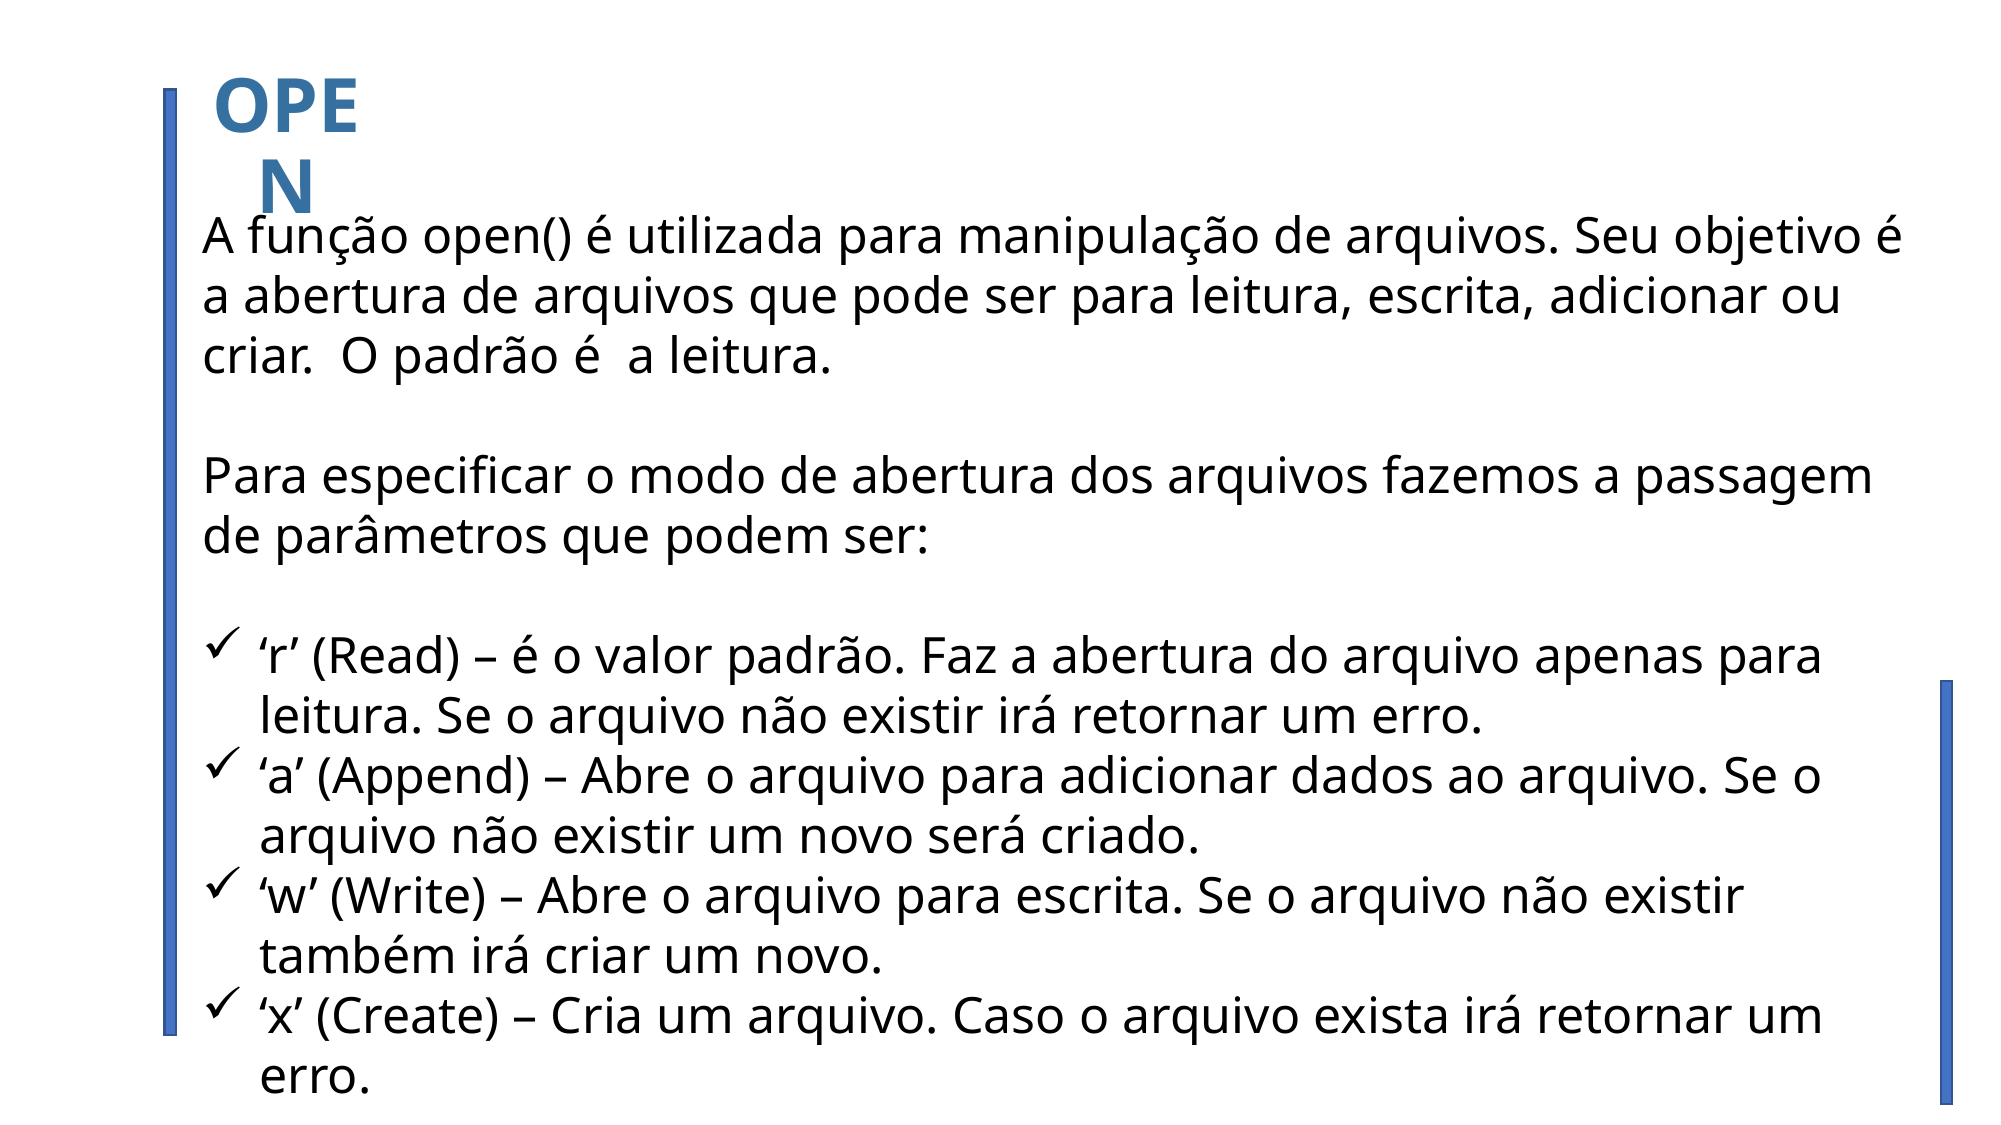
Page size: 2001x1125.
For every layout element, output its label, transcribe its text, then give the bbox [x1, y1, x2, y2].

text_box OPEN [176, 79, 397, 219]
text_box A função open() é utilizada para manipulação de arquivos. Seu objetivo é a abertura de arquivos que pode ser para leitura, escrita, adicionar ou criar. O padrão é a leitura. Para especificar o modo de abertura dos arquivos fazemos a passagem de parâmetros que podem ser: ‘r’ (Read) – é o valor padrão. Faz a abertura do arquivo apenas para leitura. Se o arquivo não existir irá retornar um erro. ‘a’ (Append) – Abre o arquivo para adicionar dados ao arquivo. Se o arquivo não existir um novo será criado. ‘w’ (Write) – Abre o arquivo para escrita. Se o arquivo não existir também irá criar um novo. ‘x’ (Create) – Cria um arquivo. Caso o arquivo exista irá retornar um erro. [188, 196, 1941, 1112]
text_box [163, 88, 177, 1036]
text_box [1941, 680, 1953, 1105]
